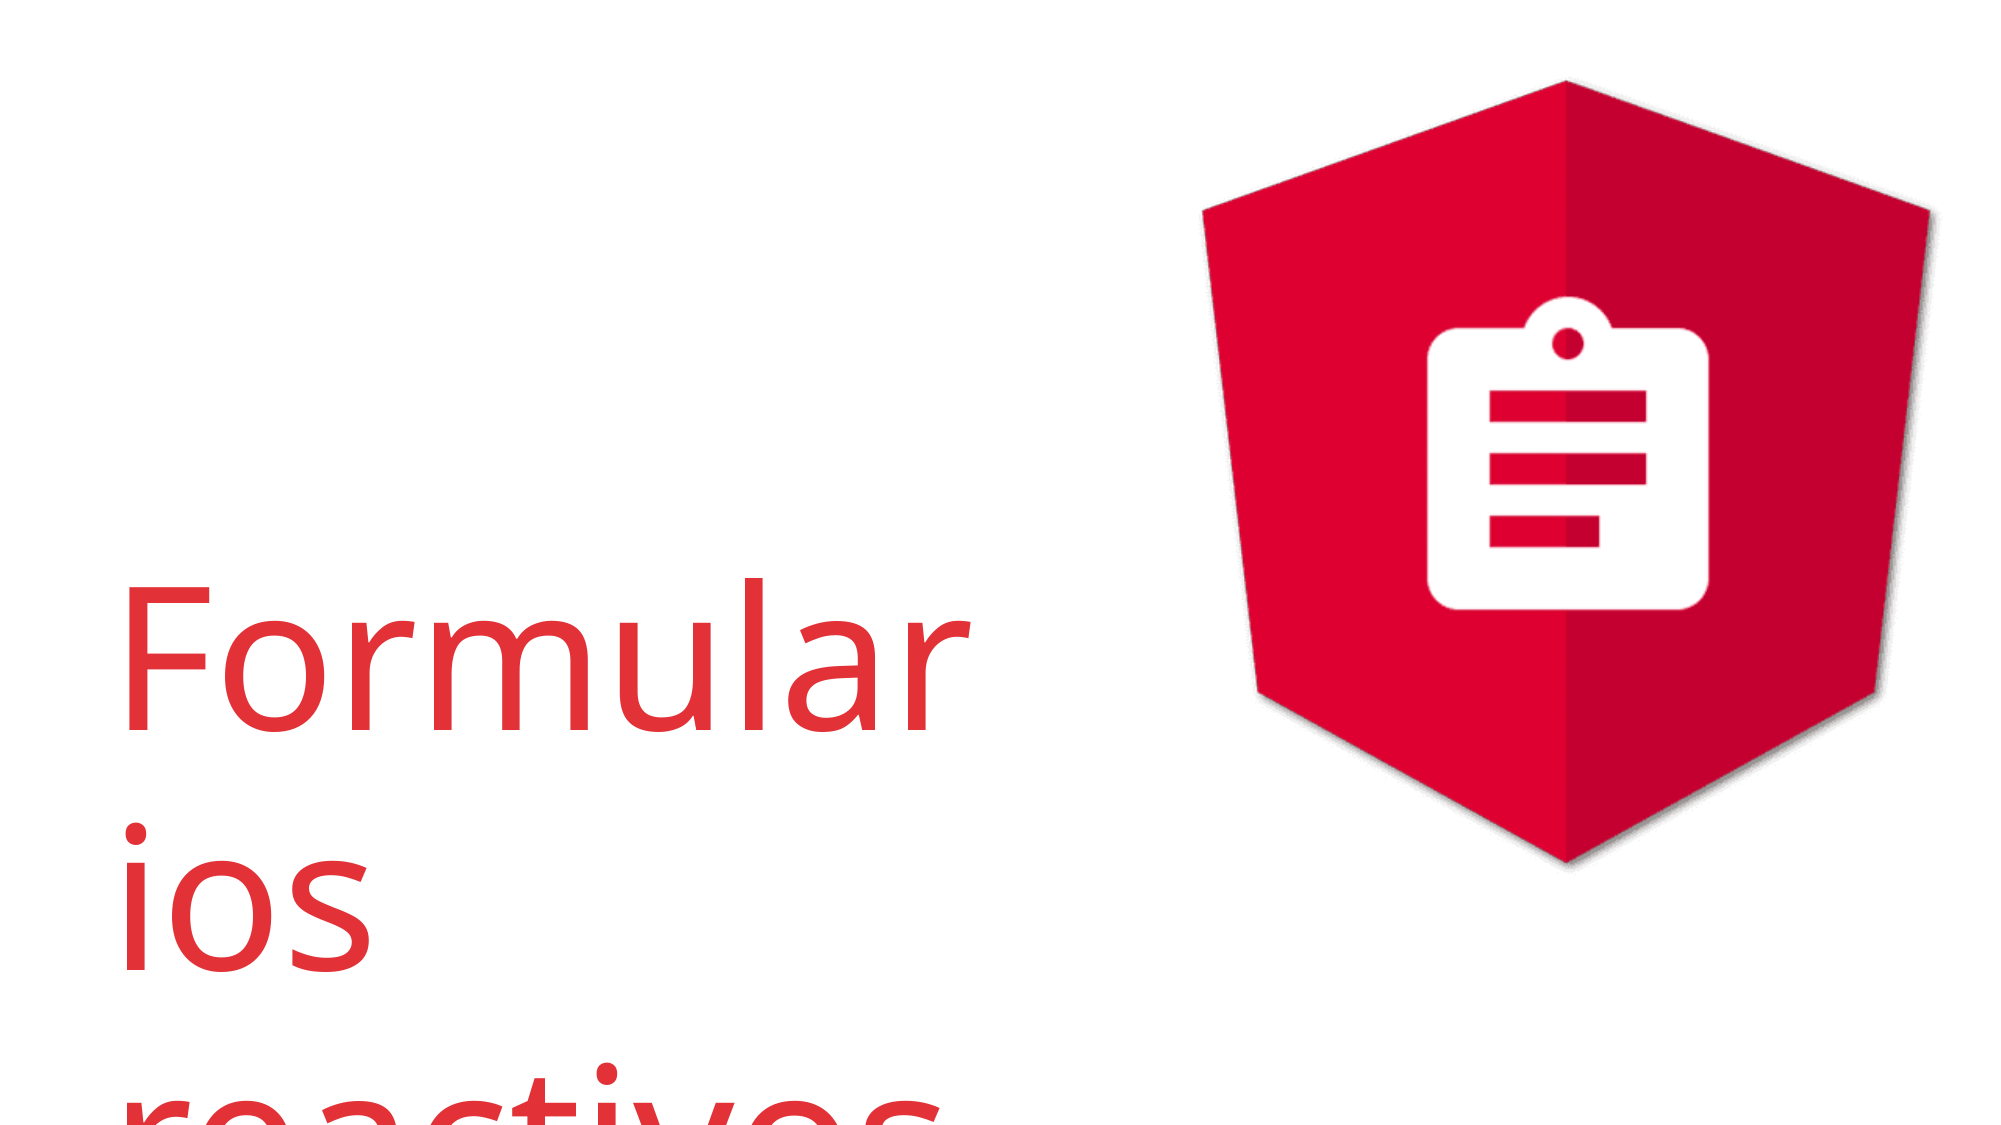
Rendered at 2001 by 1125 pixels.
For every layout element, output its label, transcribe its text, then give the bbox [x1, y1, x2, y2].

picture [1181, 45, 1963, 888]
text_box Formularios reactivos [95, 522, 1000, 1125]
